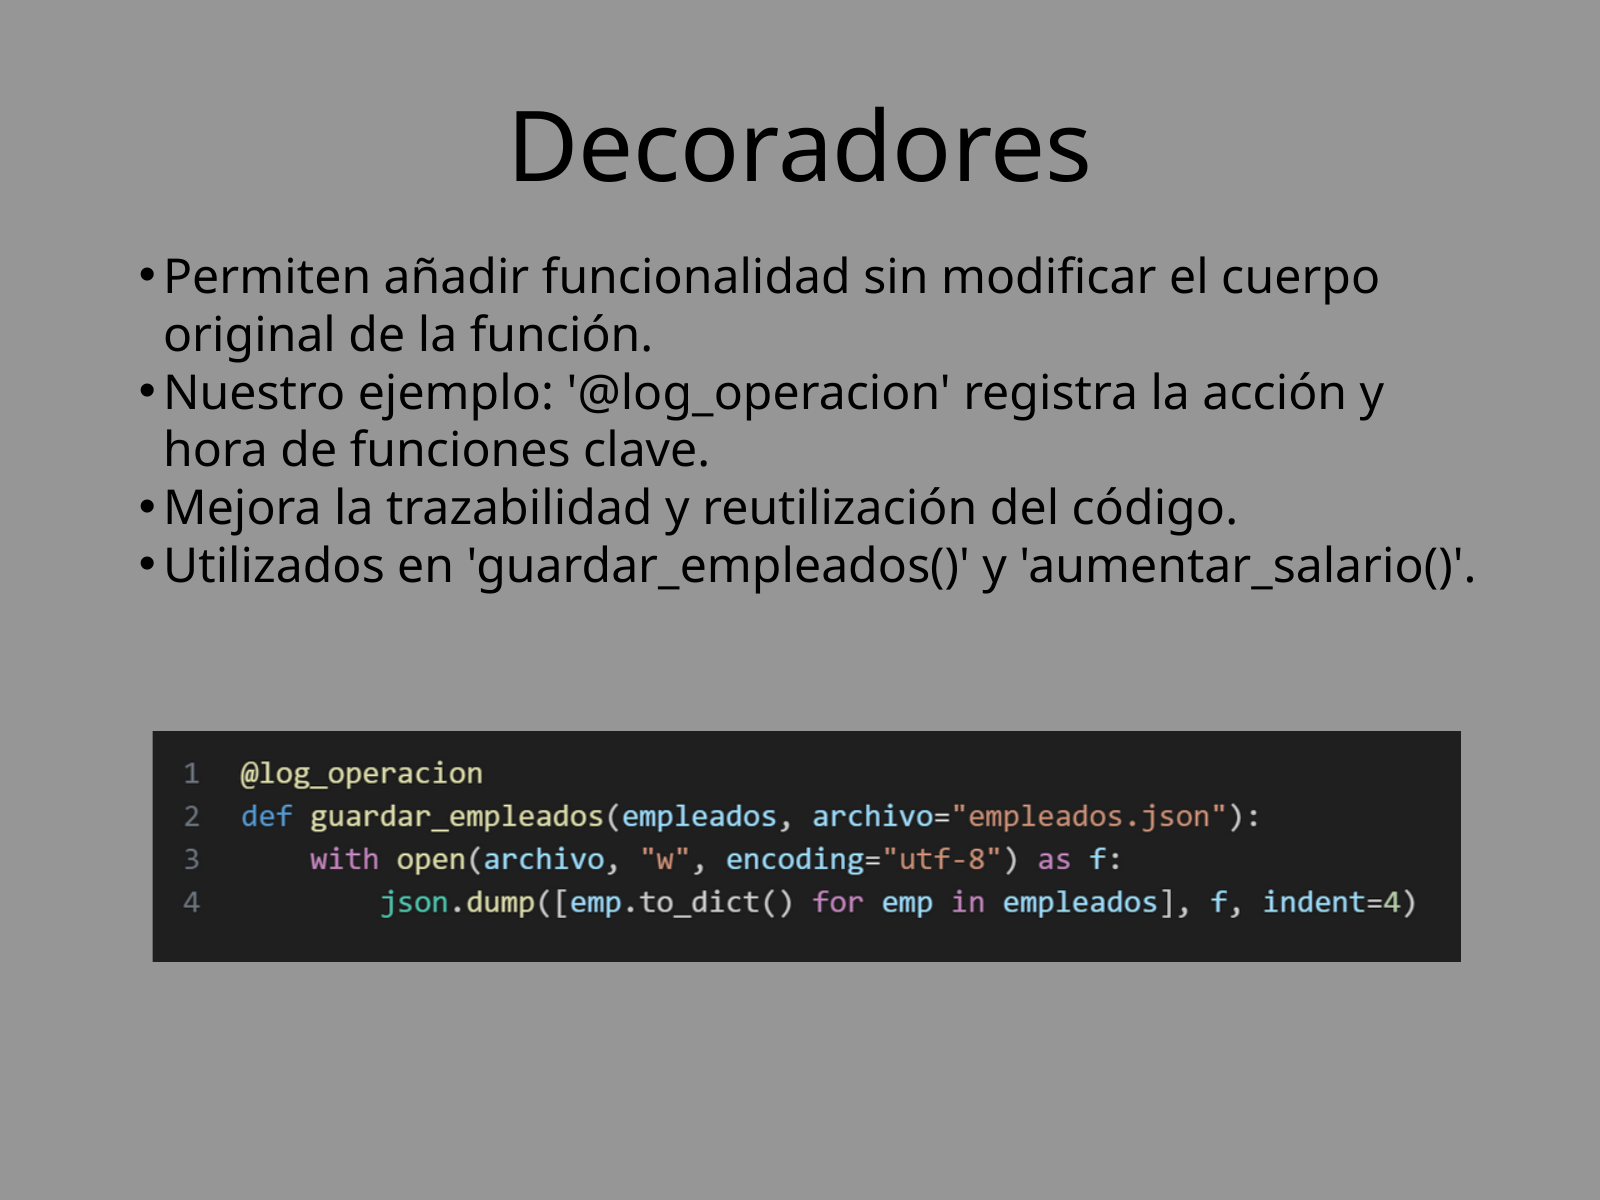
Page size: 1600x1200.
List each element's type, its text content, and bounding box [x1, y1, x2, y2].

text_box [152, 731, 1461, 962]
text_box Permiten añadir funcionalidad sin modificar el cuerpo original de la función. Nuestro ejemplo: '@log_operacion' registra la acción y hora de funciones clave. Mejora la trazabilidad y reutilización del código. Utilizados en 'guardar_empleados()' y 'aumentar_salario()'. [114, 256, 1500, 593]
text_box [79, 47, 1521, 249]
